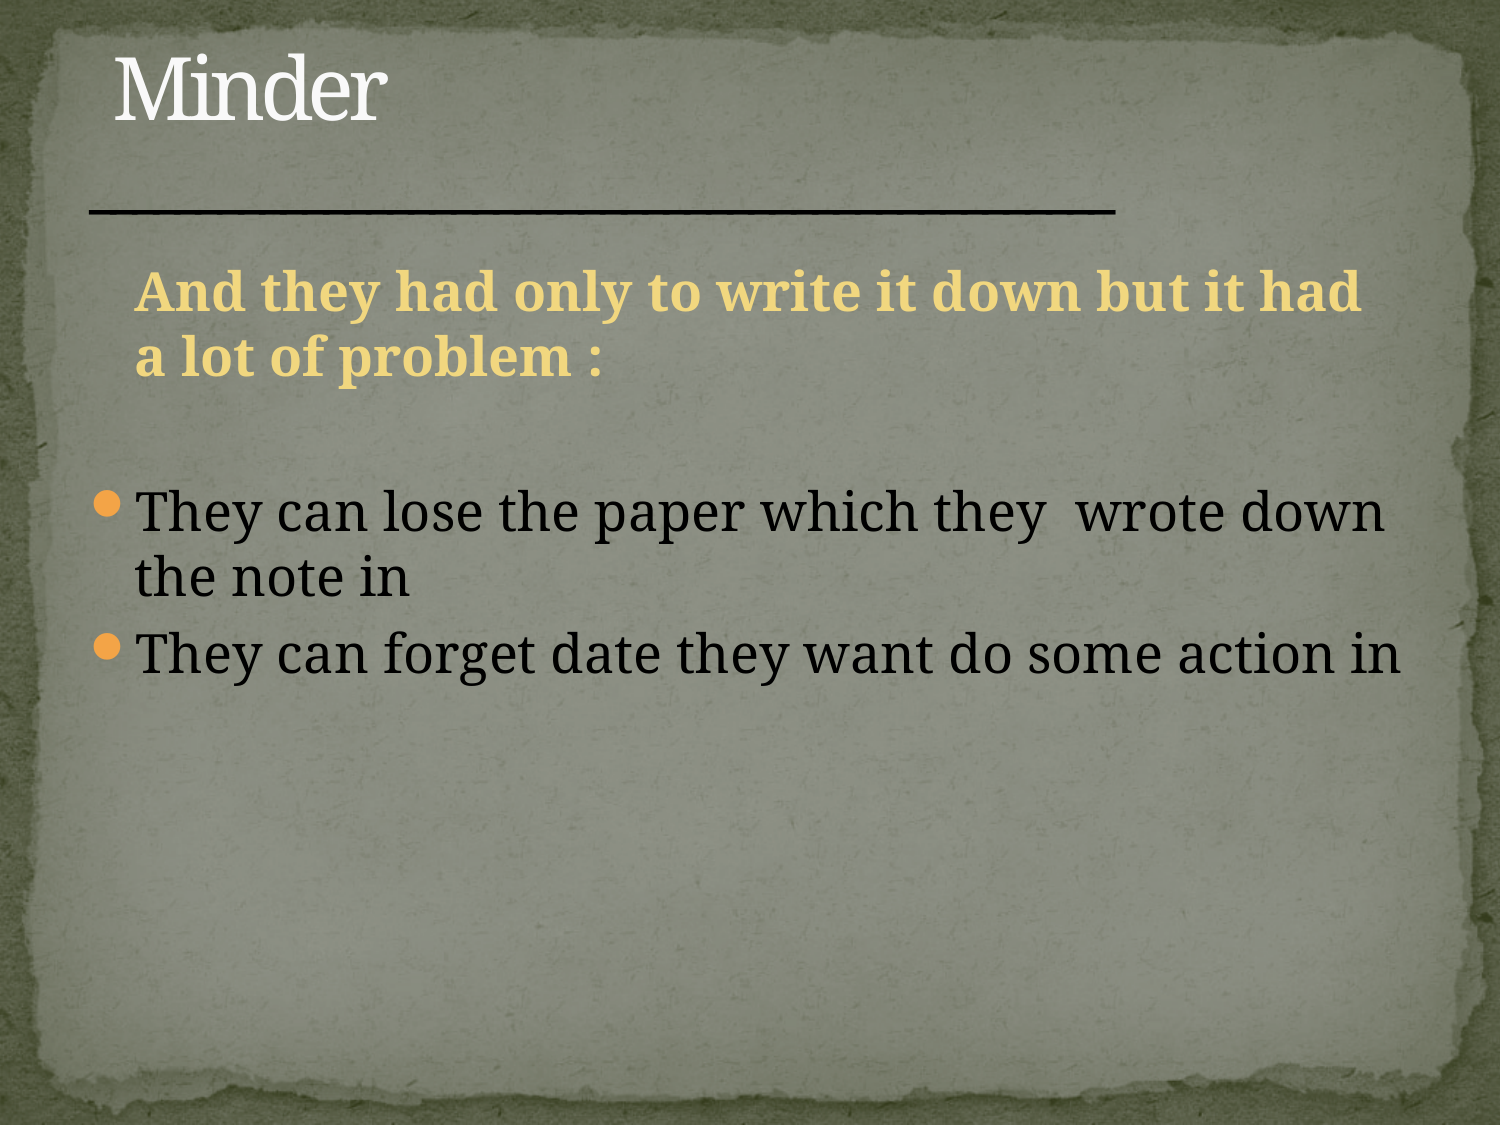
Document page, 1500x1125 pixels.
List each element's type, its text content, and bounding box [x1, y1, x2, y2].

list And they had only to write it down but it had a lot of problem : They can lose the paper which they wrote down the note in They can forget date they want do some action in [75, 249, 1425, 1000]
title Minder ________________________________________________ [74, 24, 1425, 225]
